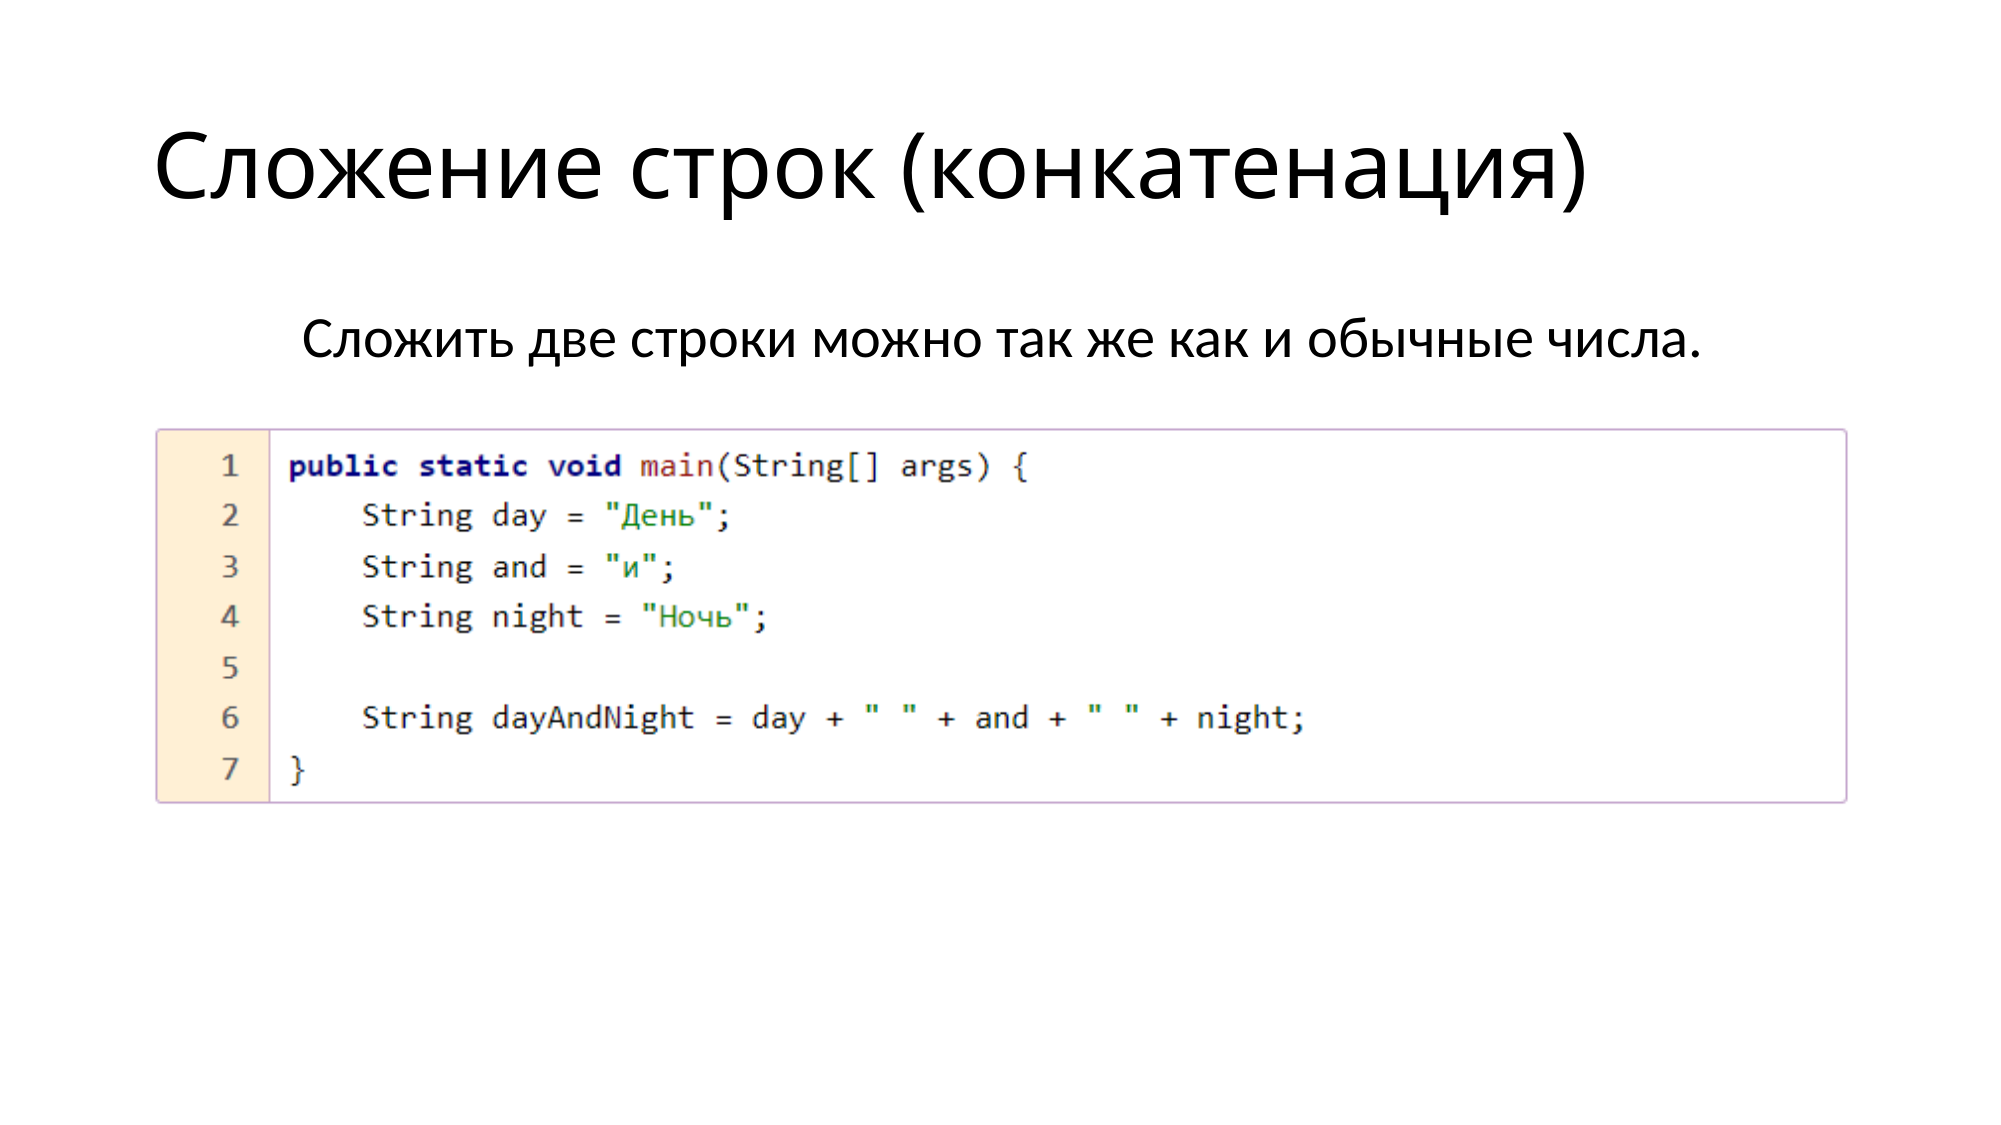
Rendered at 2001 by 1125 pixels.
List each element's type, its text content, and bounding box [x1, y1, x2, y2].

picture [148, 419, 1852, 816]
title Сложение строк (конкатенация) [137, 59, 1863, 278]
list Сложить две строки можно так же как и обычные числа. [137, 299, 1863, 1014]
